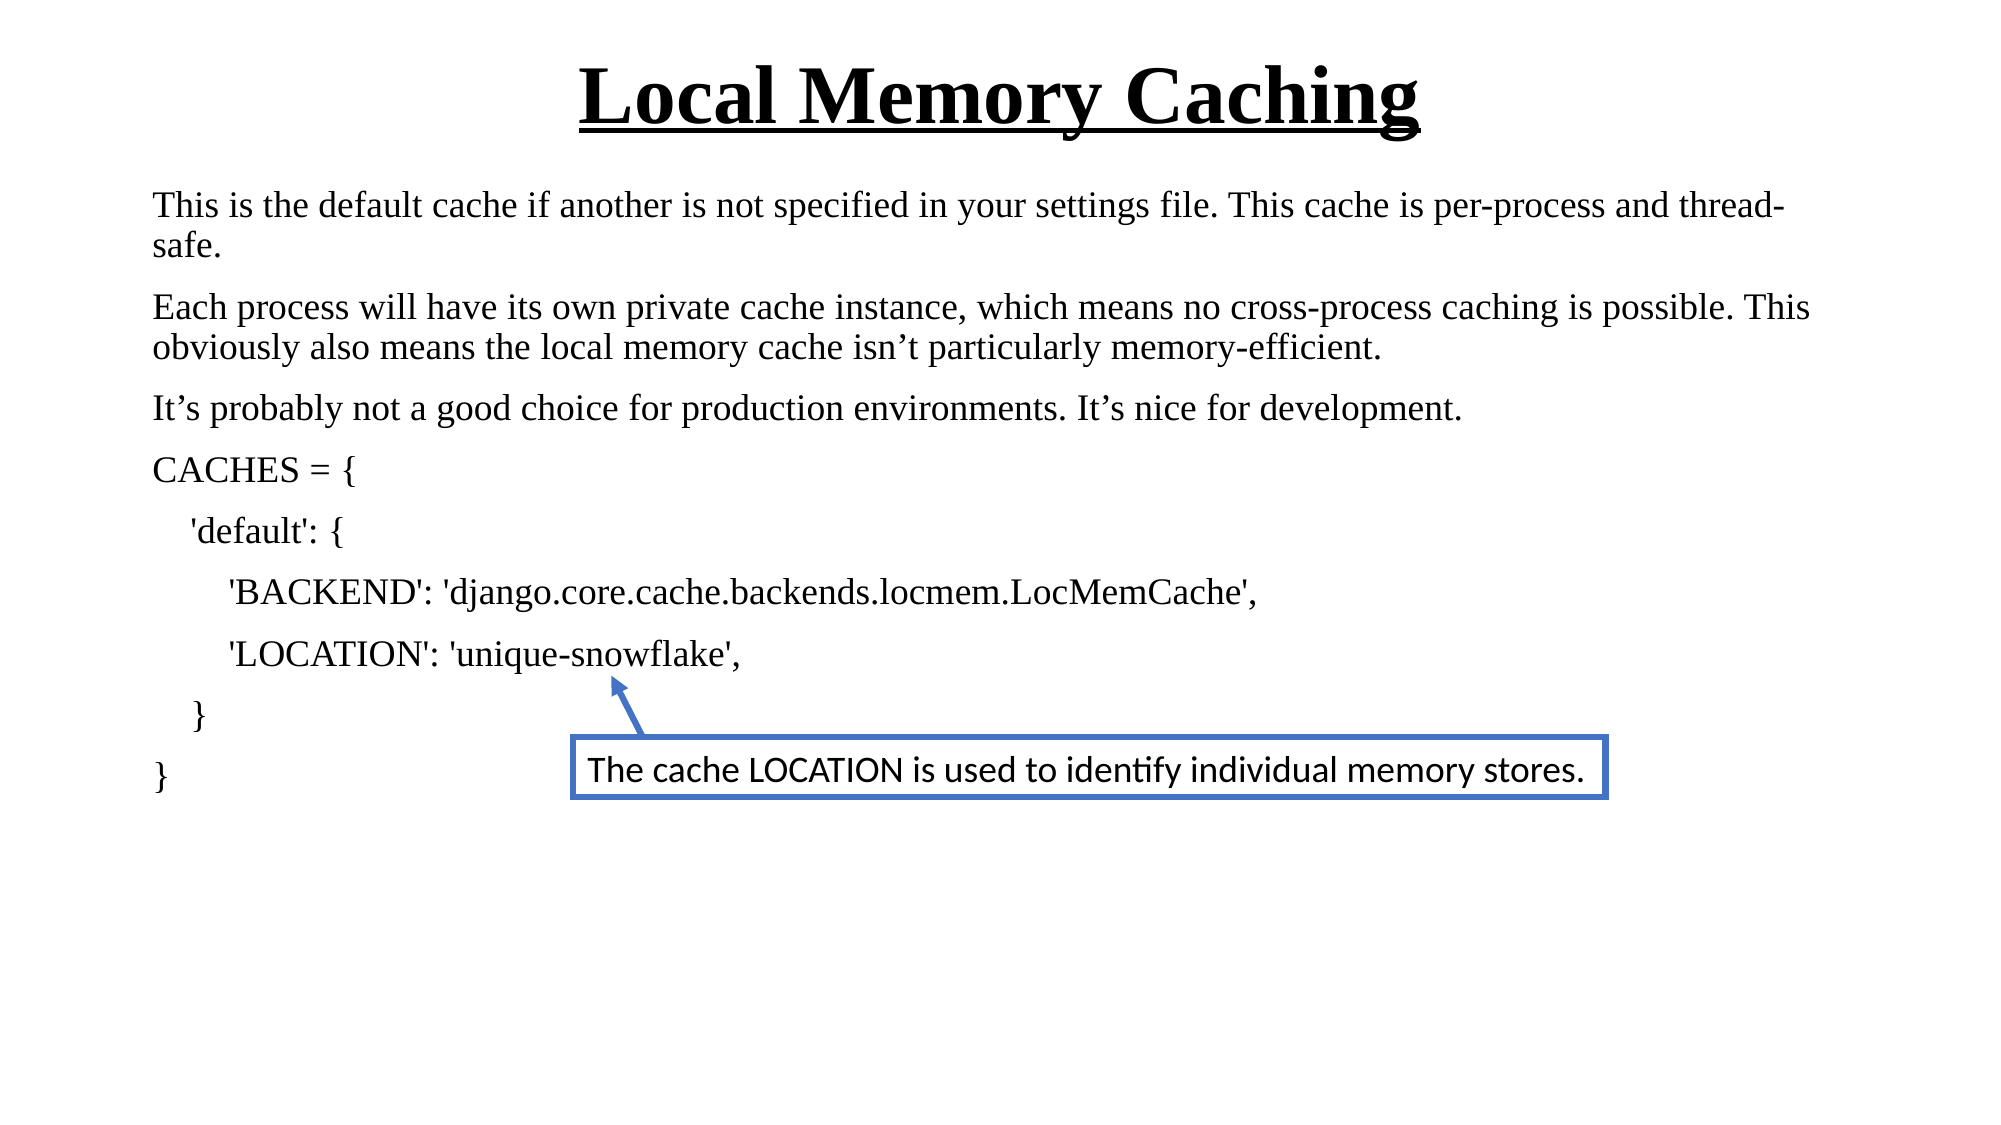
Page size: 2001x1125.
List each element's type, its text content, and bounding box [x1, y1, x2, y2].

text_box The cache LOCATION is used to identify individual memory stores. [572, 736, 1607, 798]
title Local Memory Caching [137, 19, 1863, 174]
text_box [611, 675, 643, 738]
list This is the default cache if another is not specified in your settings file. This cache is per-process and thread-safe. Each process will have its own private cache instance, which means no cross-process caching is possible. This obviously also means the local memory cache isn’t particularly memory-efficient. It’s probably not a good choice for production environments. It’s nice for development. CACHES = { 'default': { 'BACKEND': 'django.core.cache.backends.locmem.LocMemCache', 'LOCATION': 'unique-snowflake', } } [137, 177, 1863, 1038]
